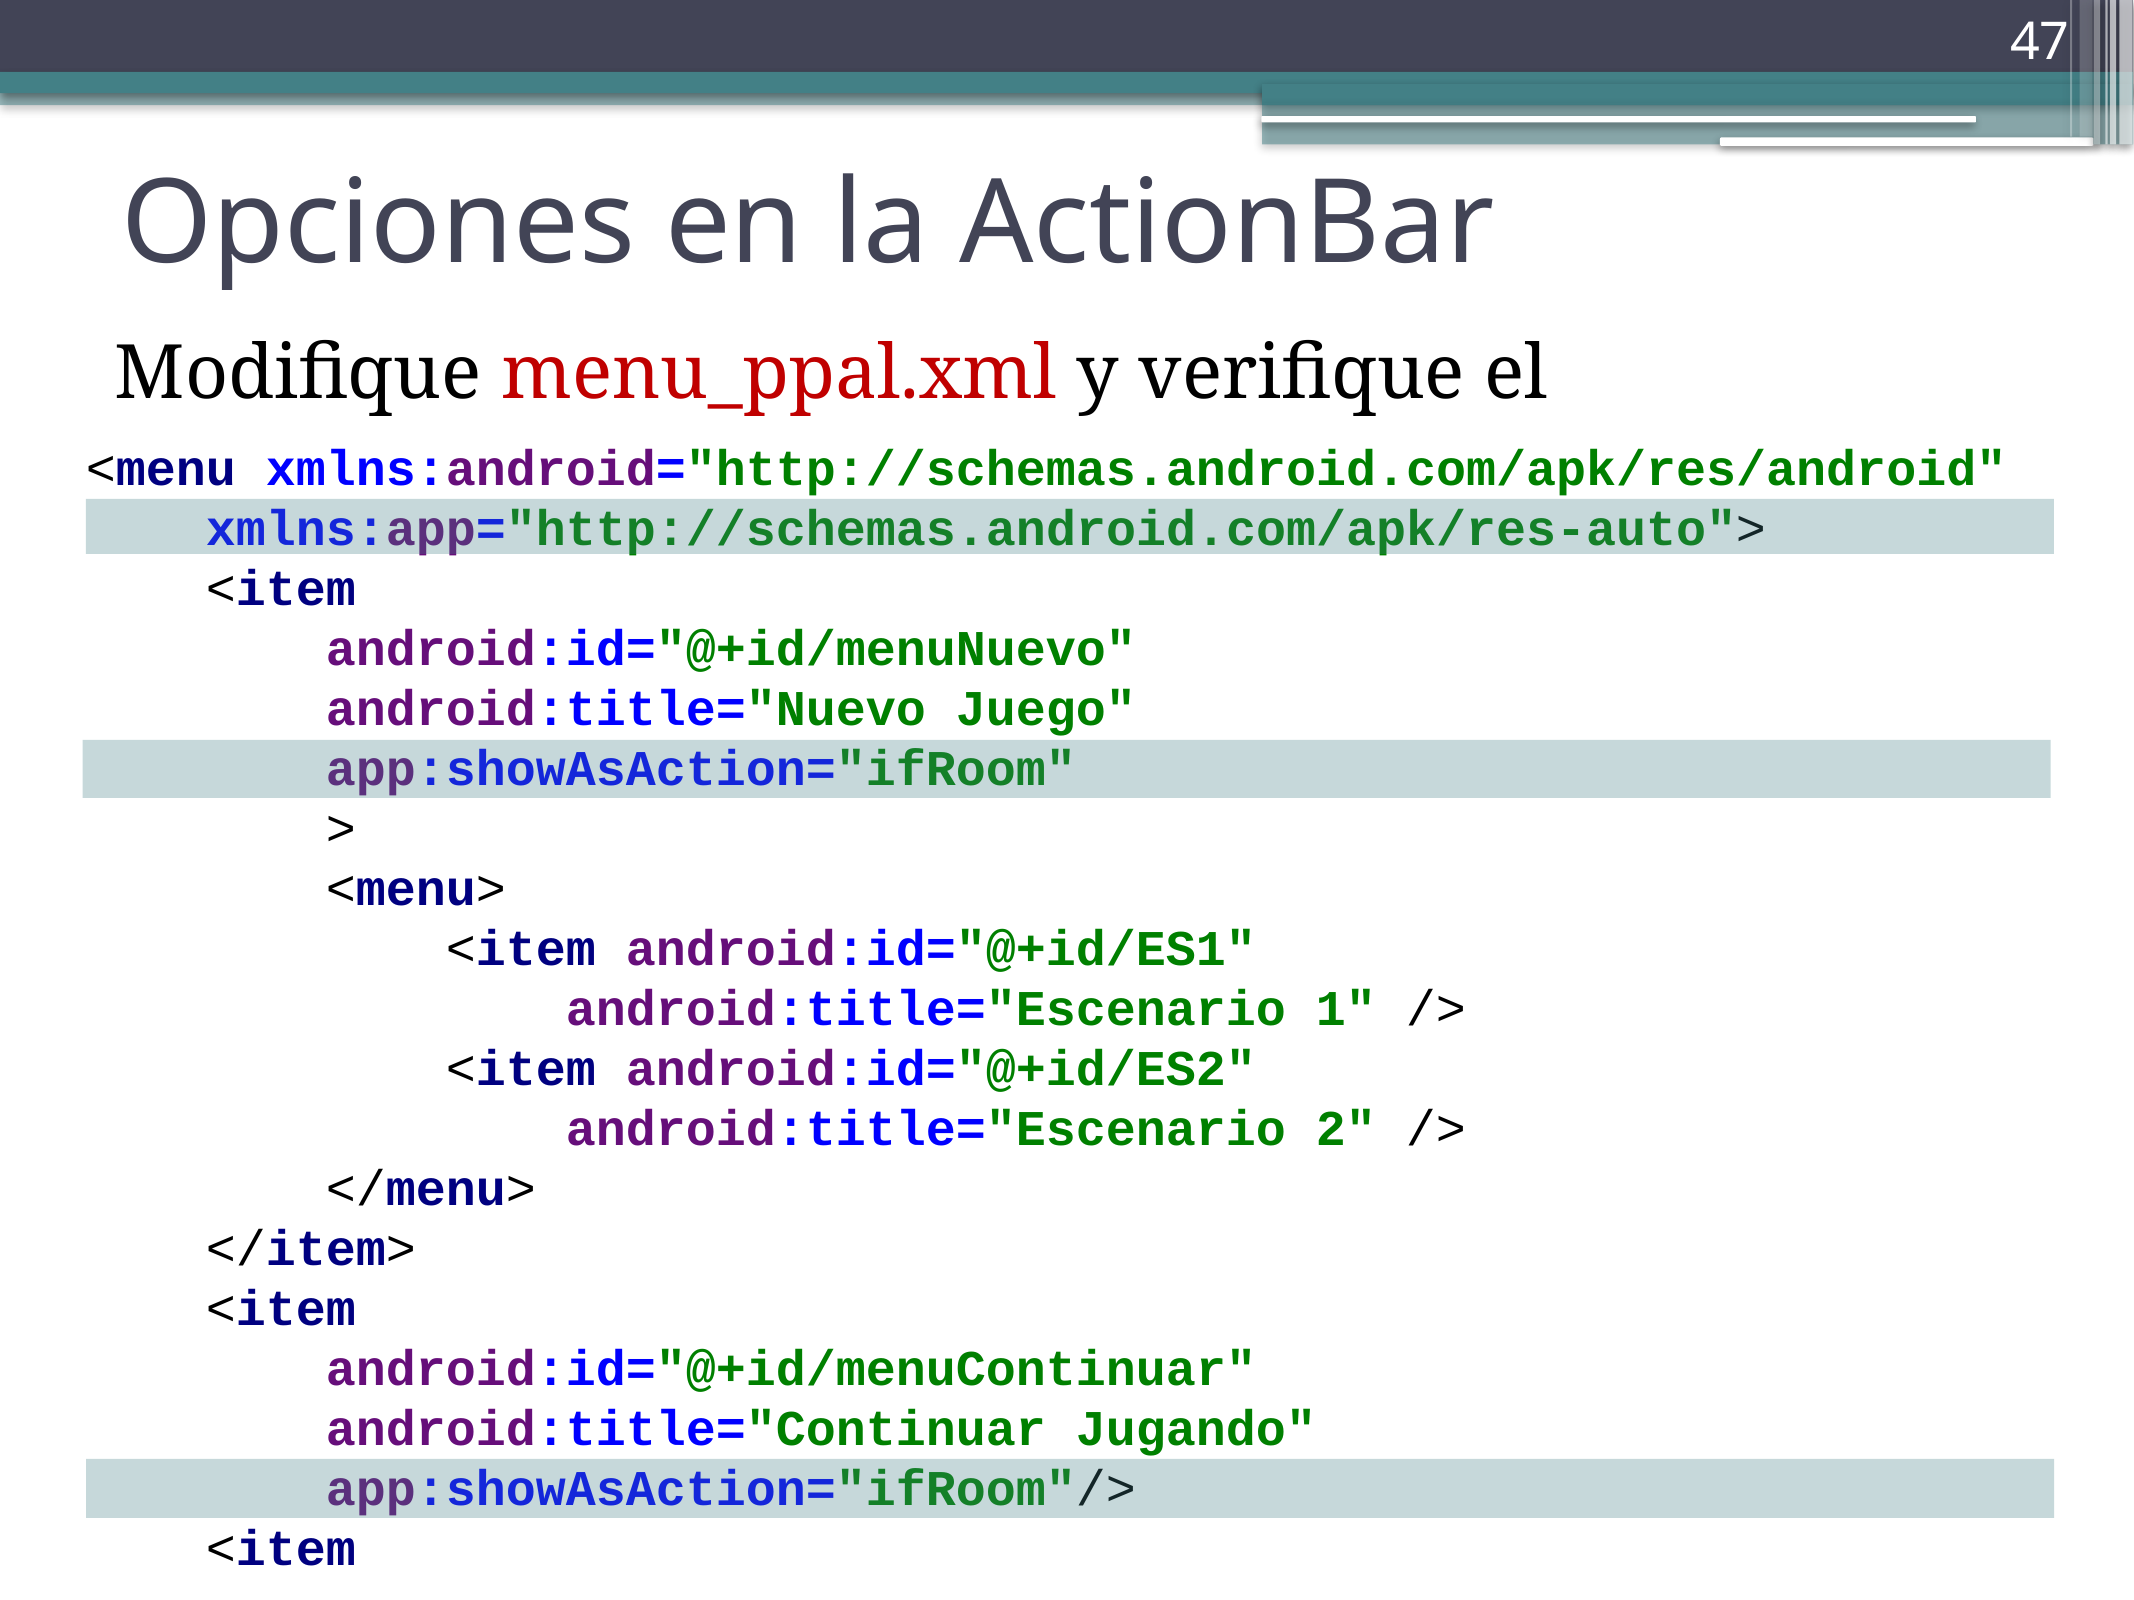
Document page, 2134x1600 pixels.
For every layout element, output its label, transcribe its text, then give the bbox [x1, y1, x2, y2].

slide_number 47 [1907, 0, 2085, 86]
list Modifique menu_ppal.xml y verifique el funcionamiento [74, 315, 2059, 419]
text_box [70, 421, 2095, 1589]
title Opciones en la ActionBar [106, 91, 2027, 315]
